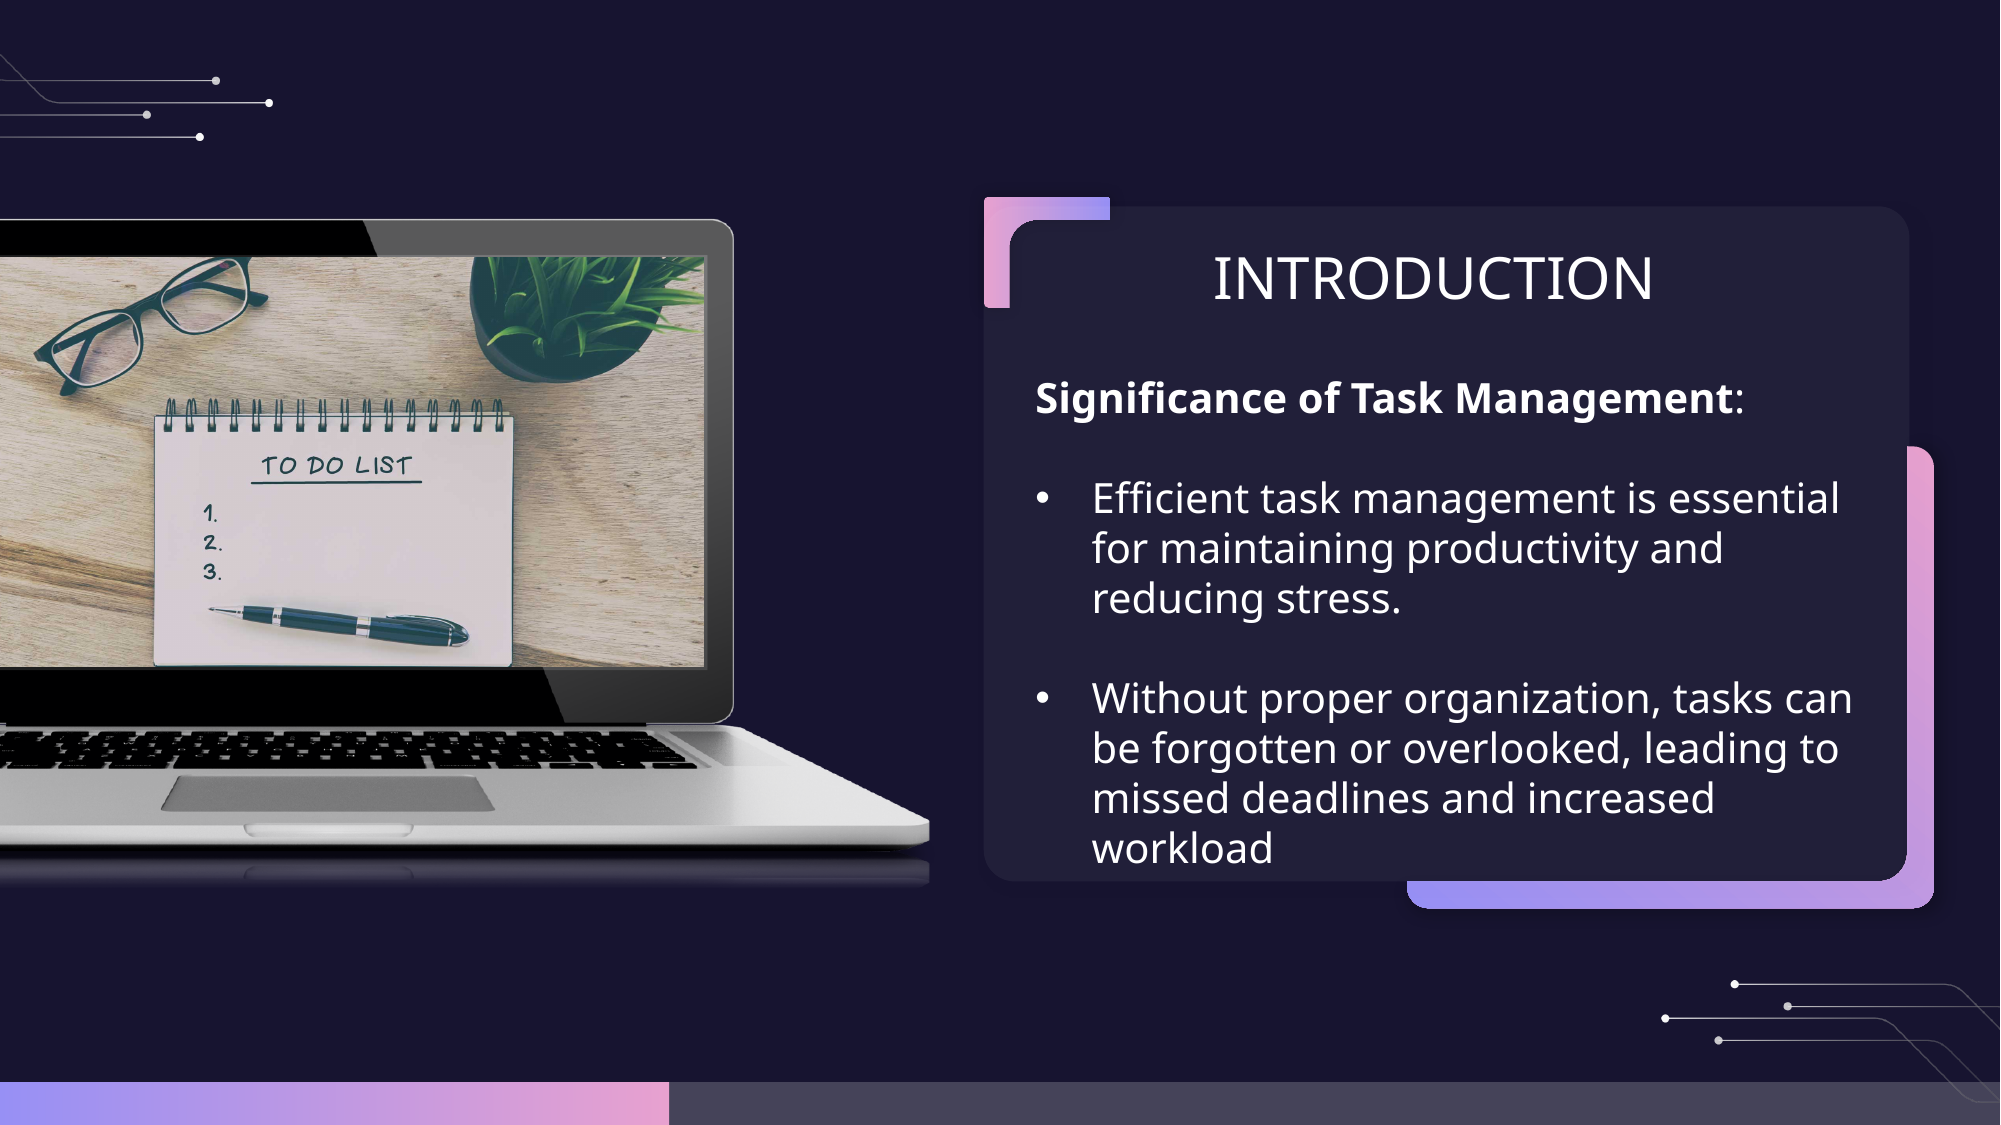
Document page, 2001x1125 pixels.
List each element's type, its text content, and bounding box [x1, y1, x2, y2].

text_box [1413, 866, 1936, 910]
text_box Significance of Task Management: Efficient task management is essential for maintaining productivity and reducing stress. Without proper organization, tasks can be forgotten or overlooked, leading to missed deadlines and increased workload [1035, 364, 1863, 880]
picture [1661, 980, 2000, 1125]
picture [0, 0, 984, 944]
text_box INTRODUCTION [1213, 233, 1747, 319]
text_box [984, 195, 1111, 213]
text_box [984, 205, 1911, 883]
text_box [0, 1081, 670, 1125]
text_box [670, 1081, 1661, 1125]
